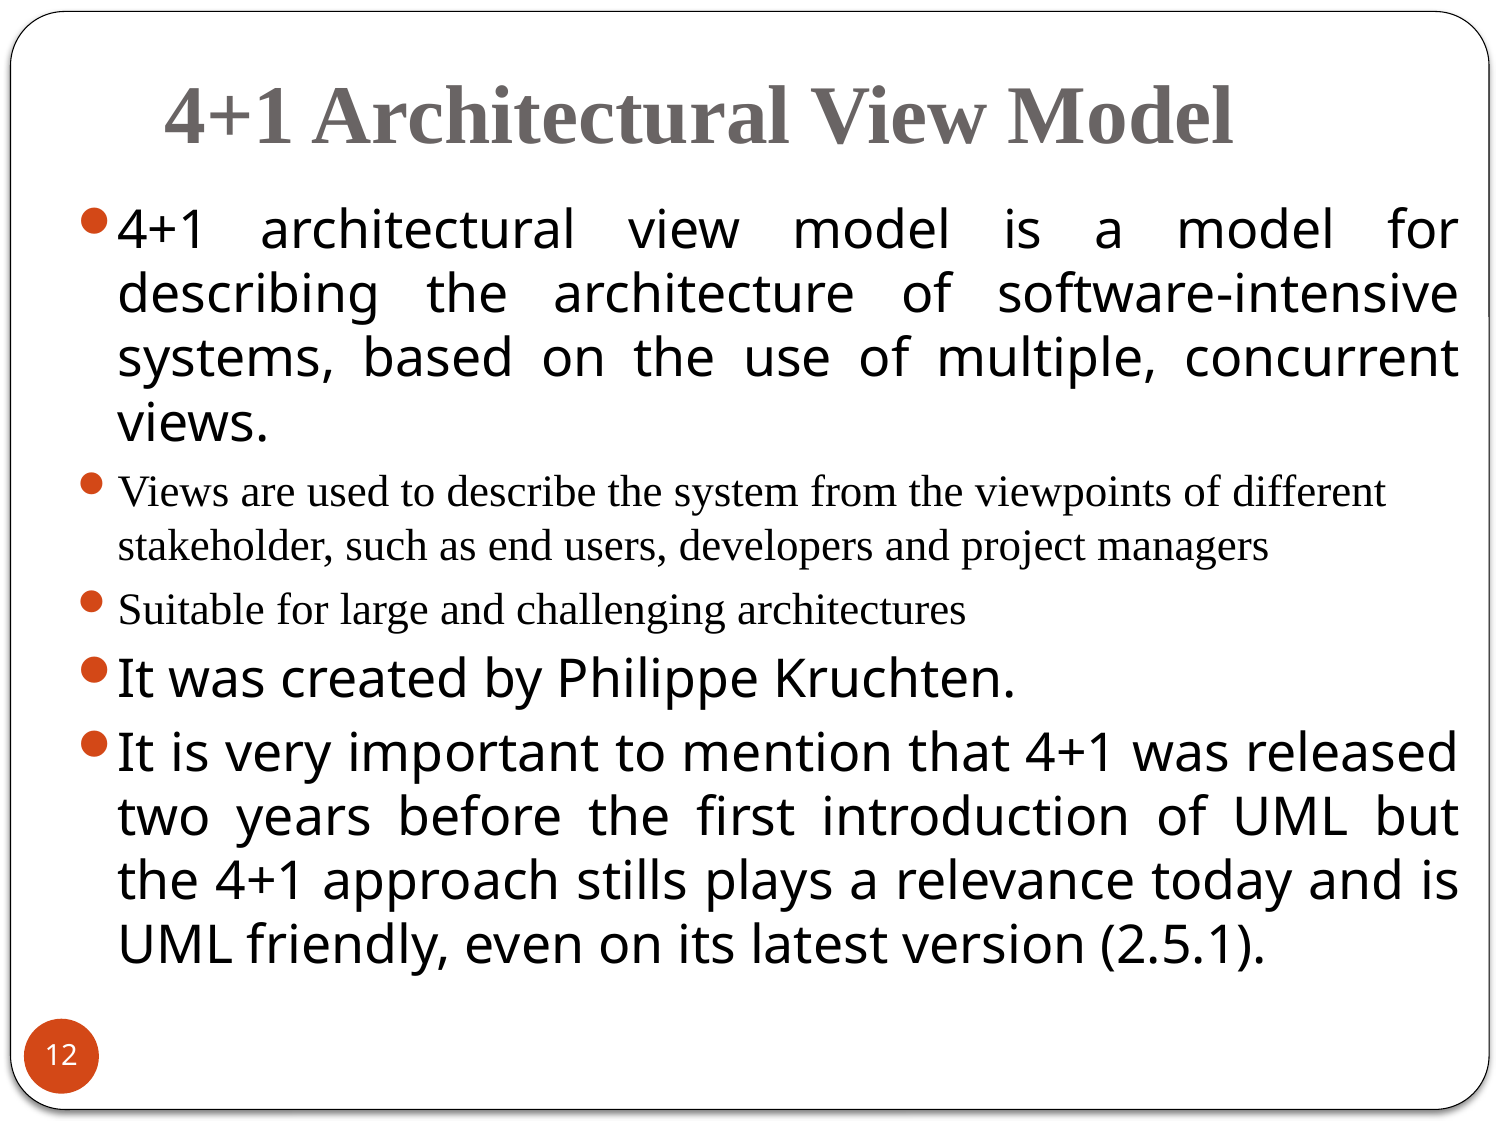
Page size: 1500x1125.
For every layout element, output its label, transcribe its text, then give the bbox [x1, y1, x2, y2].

slide_number 12 [23, 1018, 99, 1094]
title 4+1 Architectural View Model [150, 45, 1425, 175]
list 4+1 architectural view model is a model for describing the architecture of software-intensive systems, based on the use of multiple, concurrent views. Views are used to describe the system from the viewpoints of different stakeholder, such as end users, developers and project managers Suitable for large and challenging architectures It was created by Philippe Kruchten. It is very important to mention that 4+1 was released two years before the first introduction of UML but the 4+1 approach stills plays a relevance today and is UML friendly, even on its latest version (2.5.1). [62, 187, 1475, 1050]
